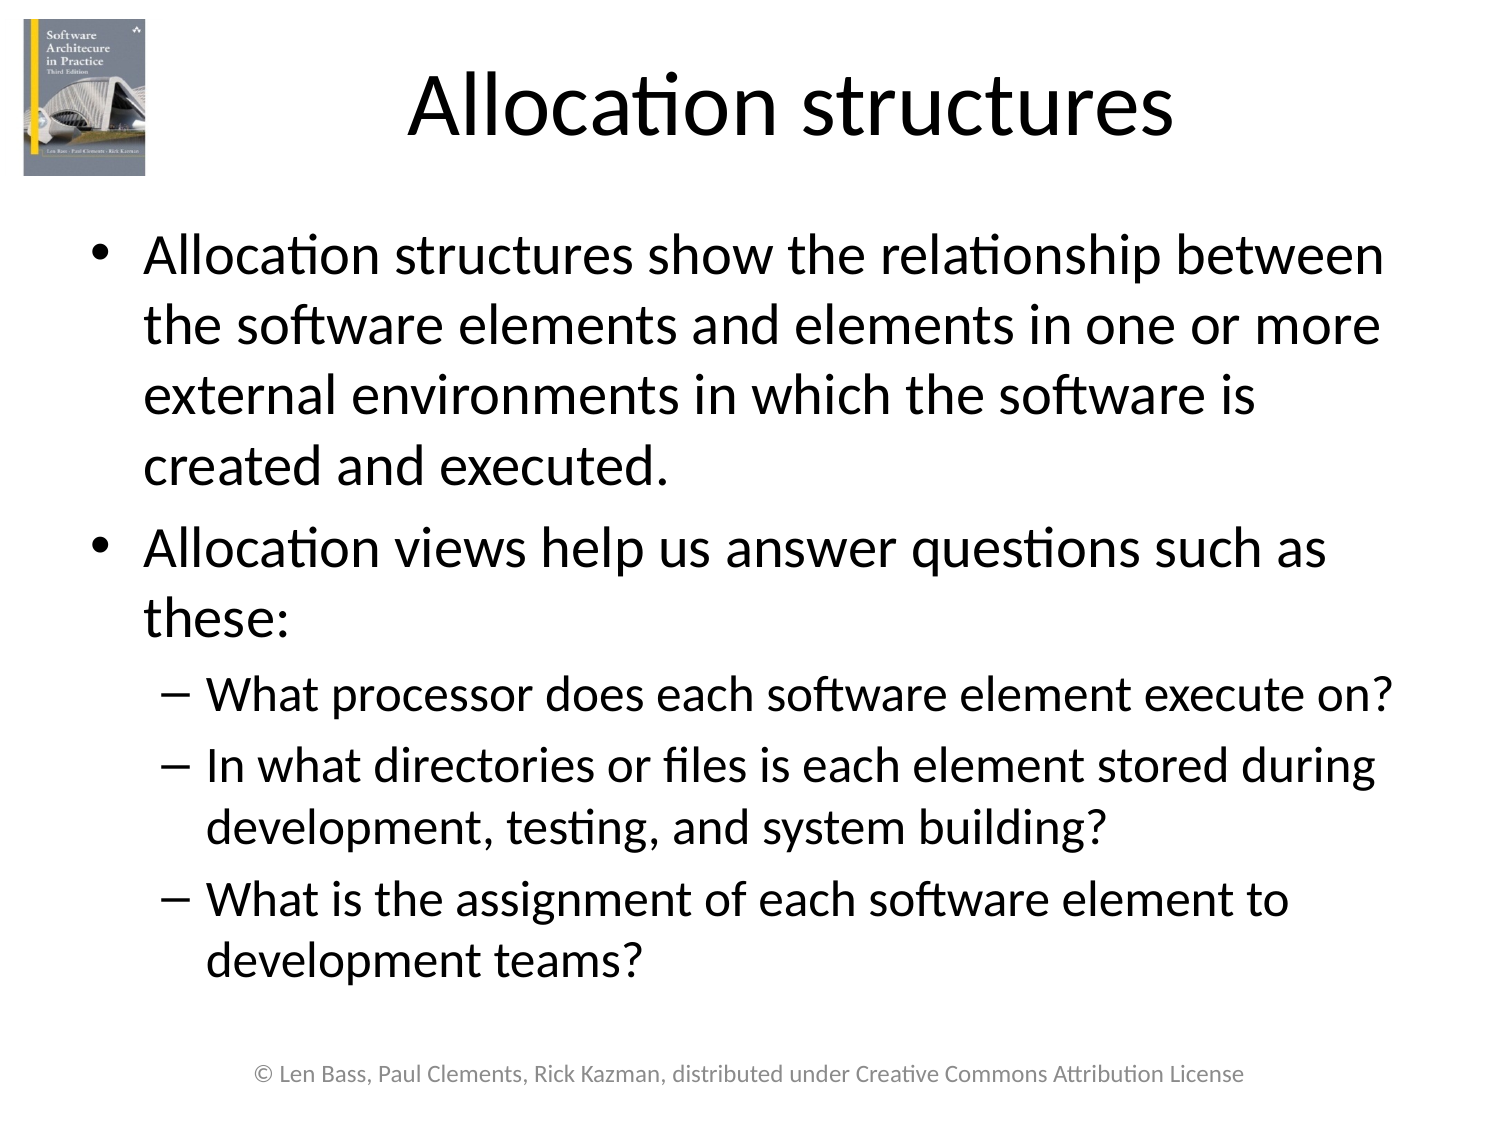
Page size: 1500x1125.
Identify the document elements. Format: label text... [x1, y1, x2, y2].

footer © Len Bass, Paul Clements, Rick Kazman, distributed under Creative Commons Attribution License [230, 1042, 1270, 1103]
picture [5, 19, 163, 176]
list Allocation structures show the relationship between the software elements and elements in one or more external environments in which the software is created and executed. Allocation views help us answer questions such as these: What processor does each software element execute on? In what directories or files is each element stored during development, testing, and system building? What is the assignment of each software element to development teams? [75, 208, 1425, 1005]
title Allocation structures [159, 45, 1425, 173]
